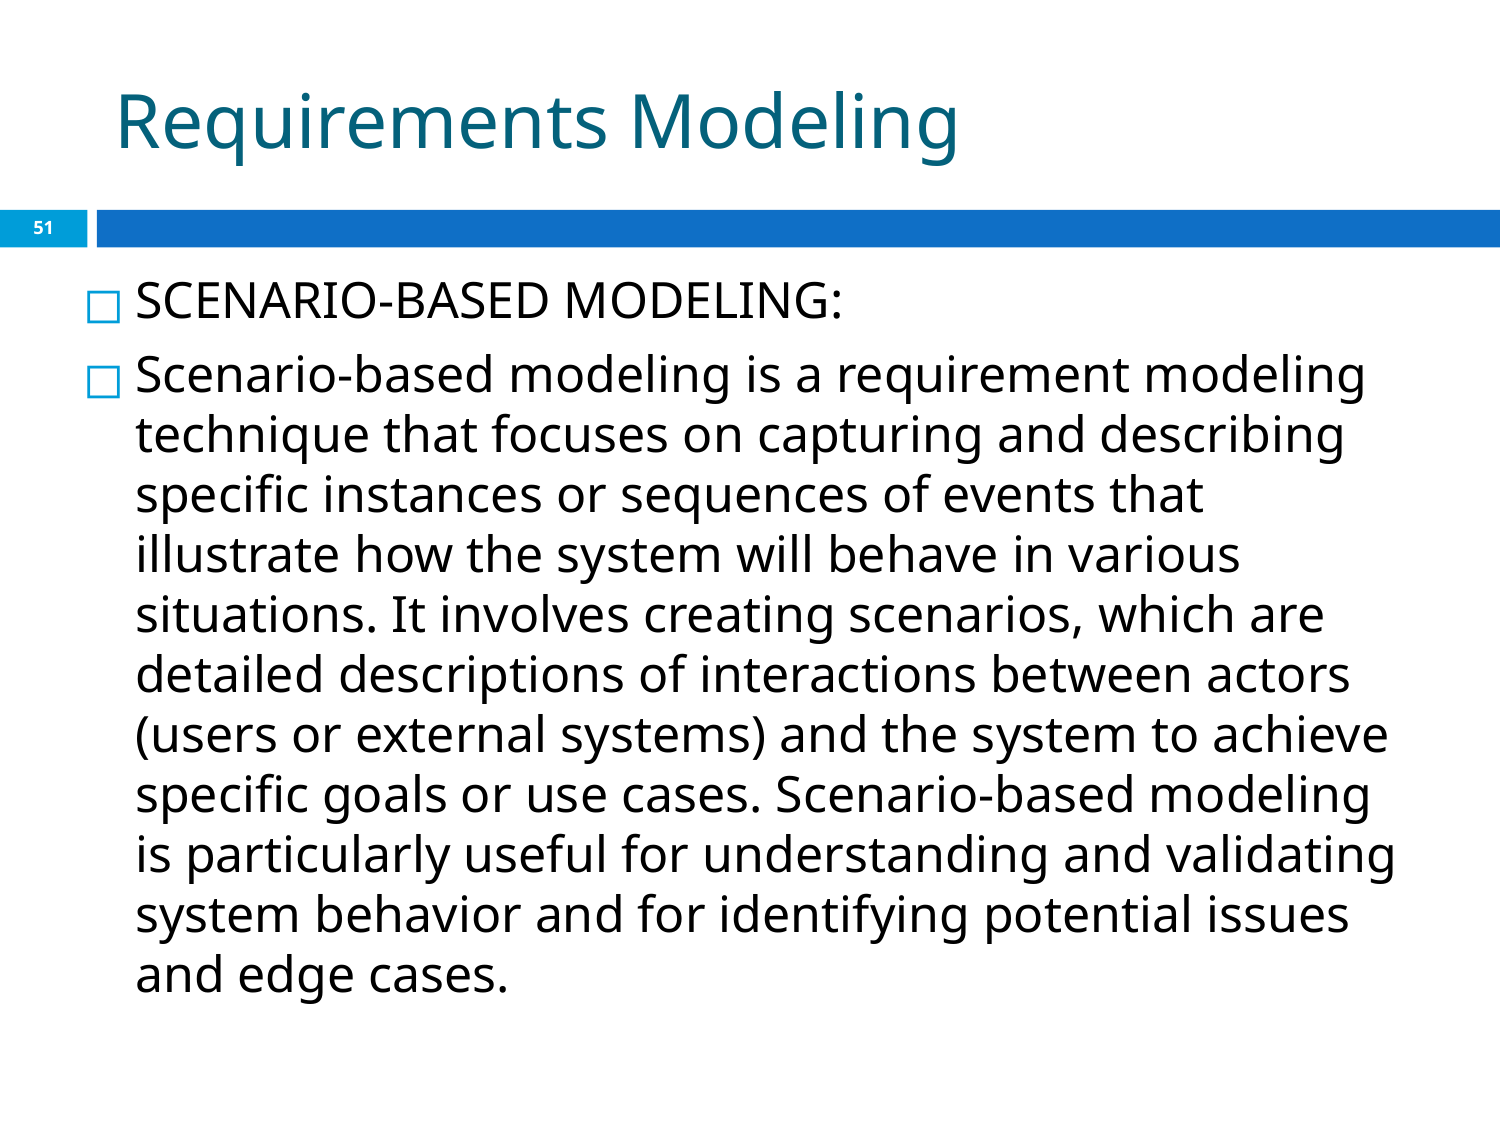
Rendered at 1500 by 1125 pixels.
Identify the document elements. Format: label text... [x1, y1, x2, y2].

slide_number ‹#› [0, 208, 88, 249]
list SCENARIO-BASED MODELING: Scenario-based modeling is a requirement modeling technique that focuses on capturing and describing specific instances or sequences of events that illustrate how the system will behave in various situations. It involves creating scenarios, which are detailed descriptions of interactions between actors (users or external systems) and the system to achieve specific goals or use cases. Scenario-based modeling is particularly useful for understanding and validating system behavior and for identifying potential issues and edge cases. [67, 260, 1434, 1041]
title Requirements Modeling [99, 37, 1438, 200]
